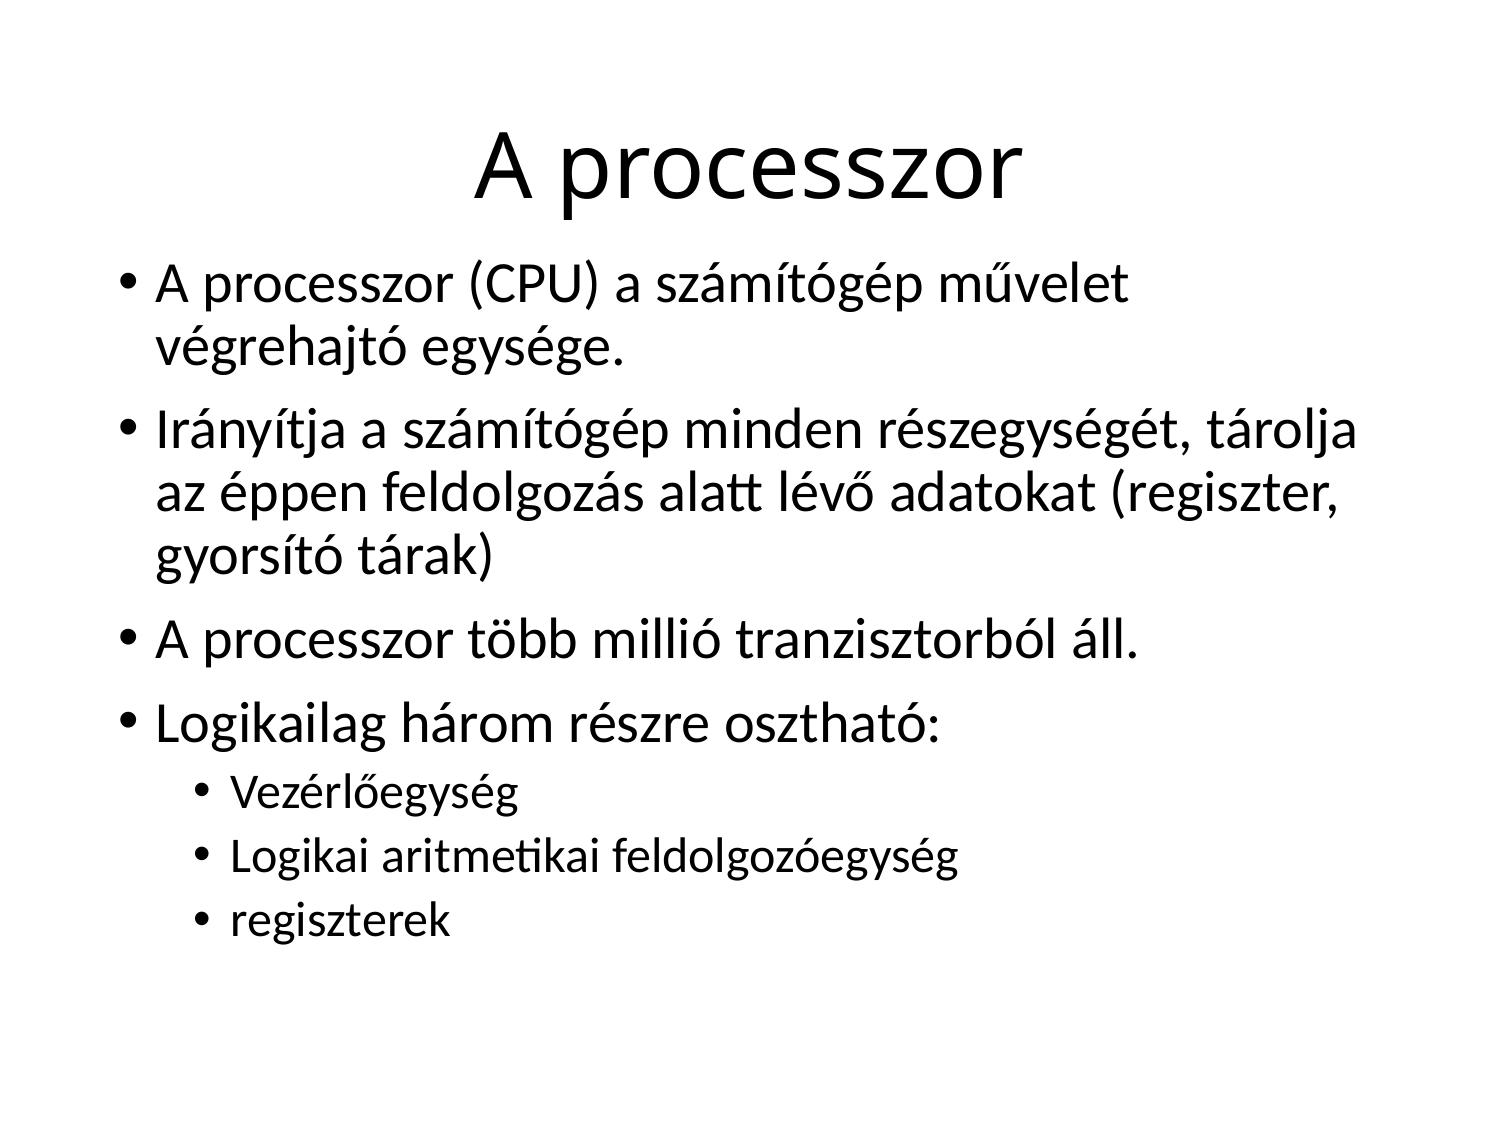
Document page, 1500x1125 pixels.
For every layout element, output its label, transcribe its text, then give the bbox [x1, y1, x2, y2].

title A processzor [103, 59, 1397, 244]
list A processzor (CPU) a számítógép művelet végrehajtó egysége. Irányítja a számítógép minden részegységét, tárolja az éppen feldolgozás alatt lévő adatokat (regiszter, gyorsító tárak) A processzor több millió tranzisztorból áll. Logikailag három részre osztható: Vezérlőegység Logikai aritmetikai feldolgozóegység regiszterek [103, 244, 1397, 1014]
